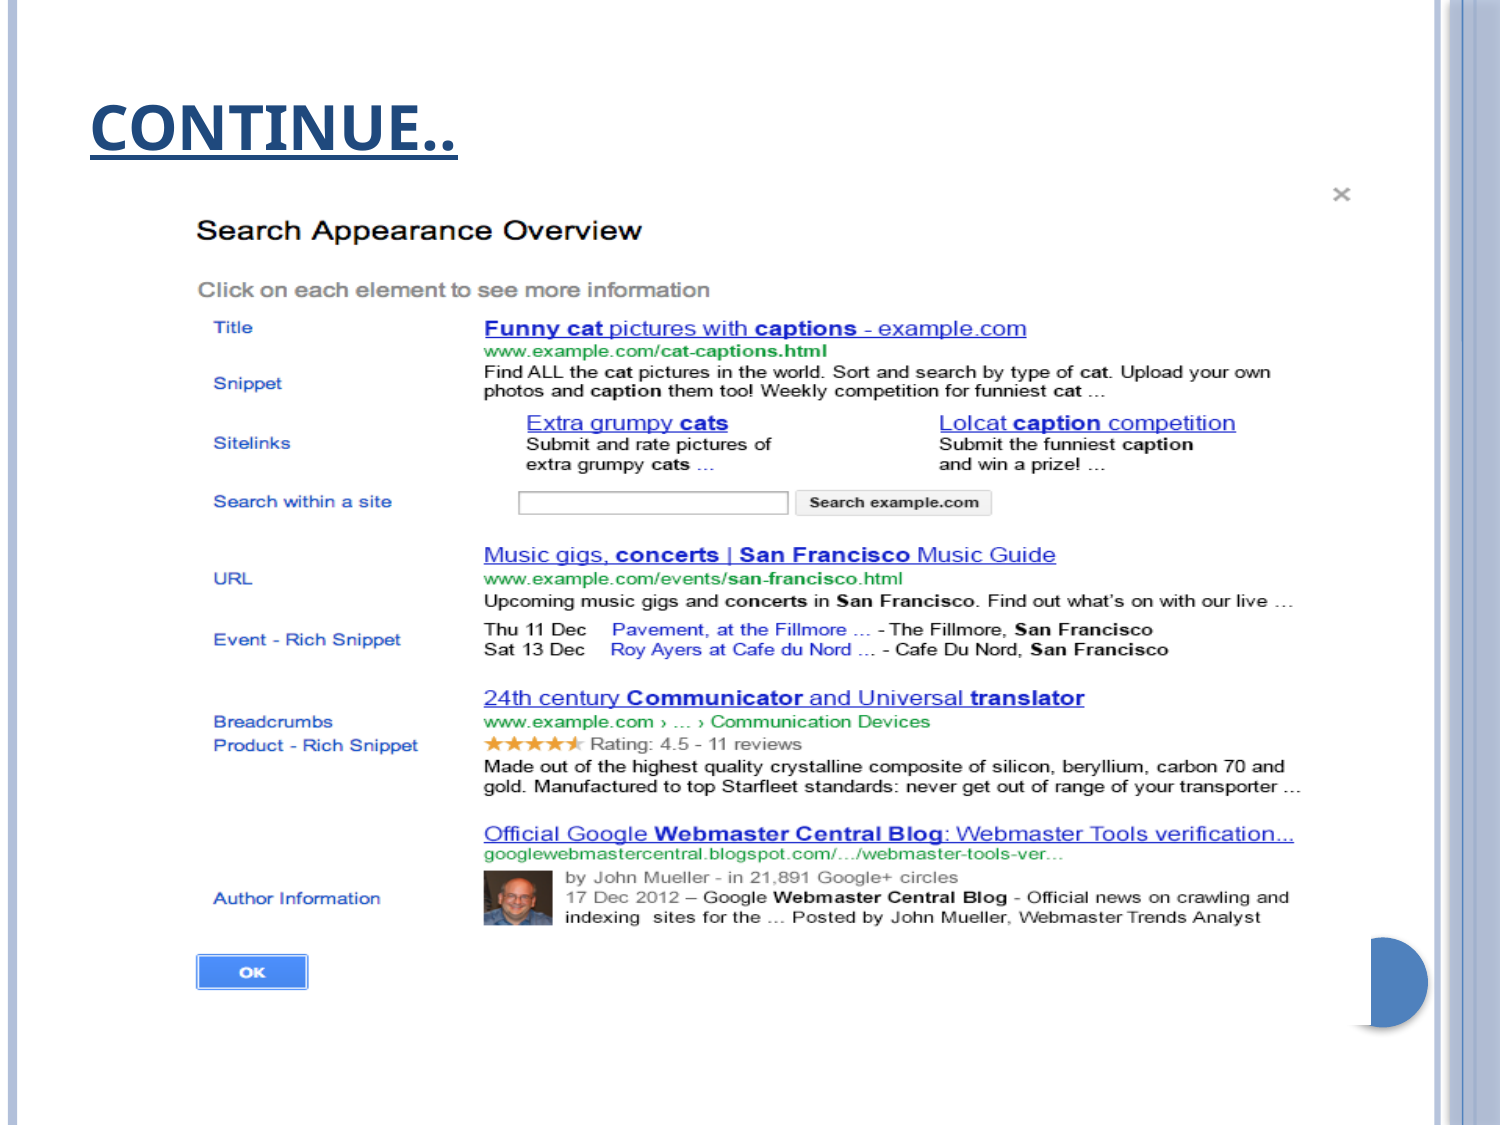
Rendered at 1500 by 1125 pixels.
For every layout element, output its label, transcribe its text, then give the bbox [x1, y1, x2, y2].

title Continue.. [75, 50, 1300, 171]
picture [129, 174, 1371, 1026]
